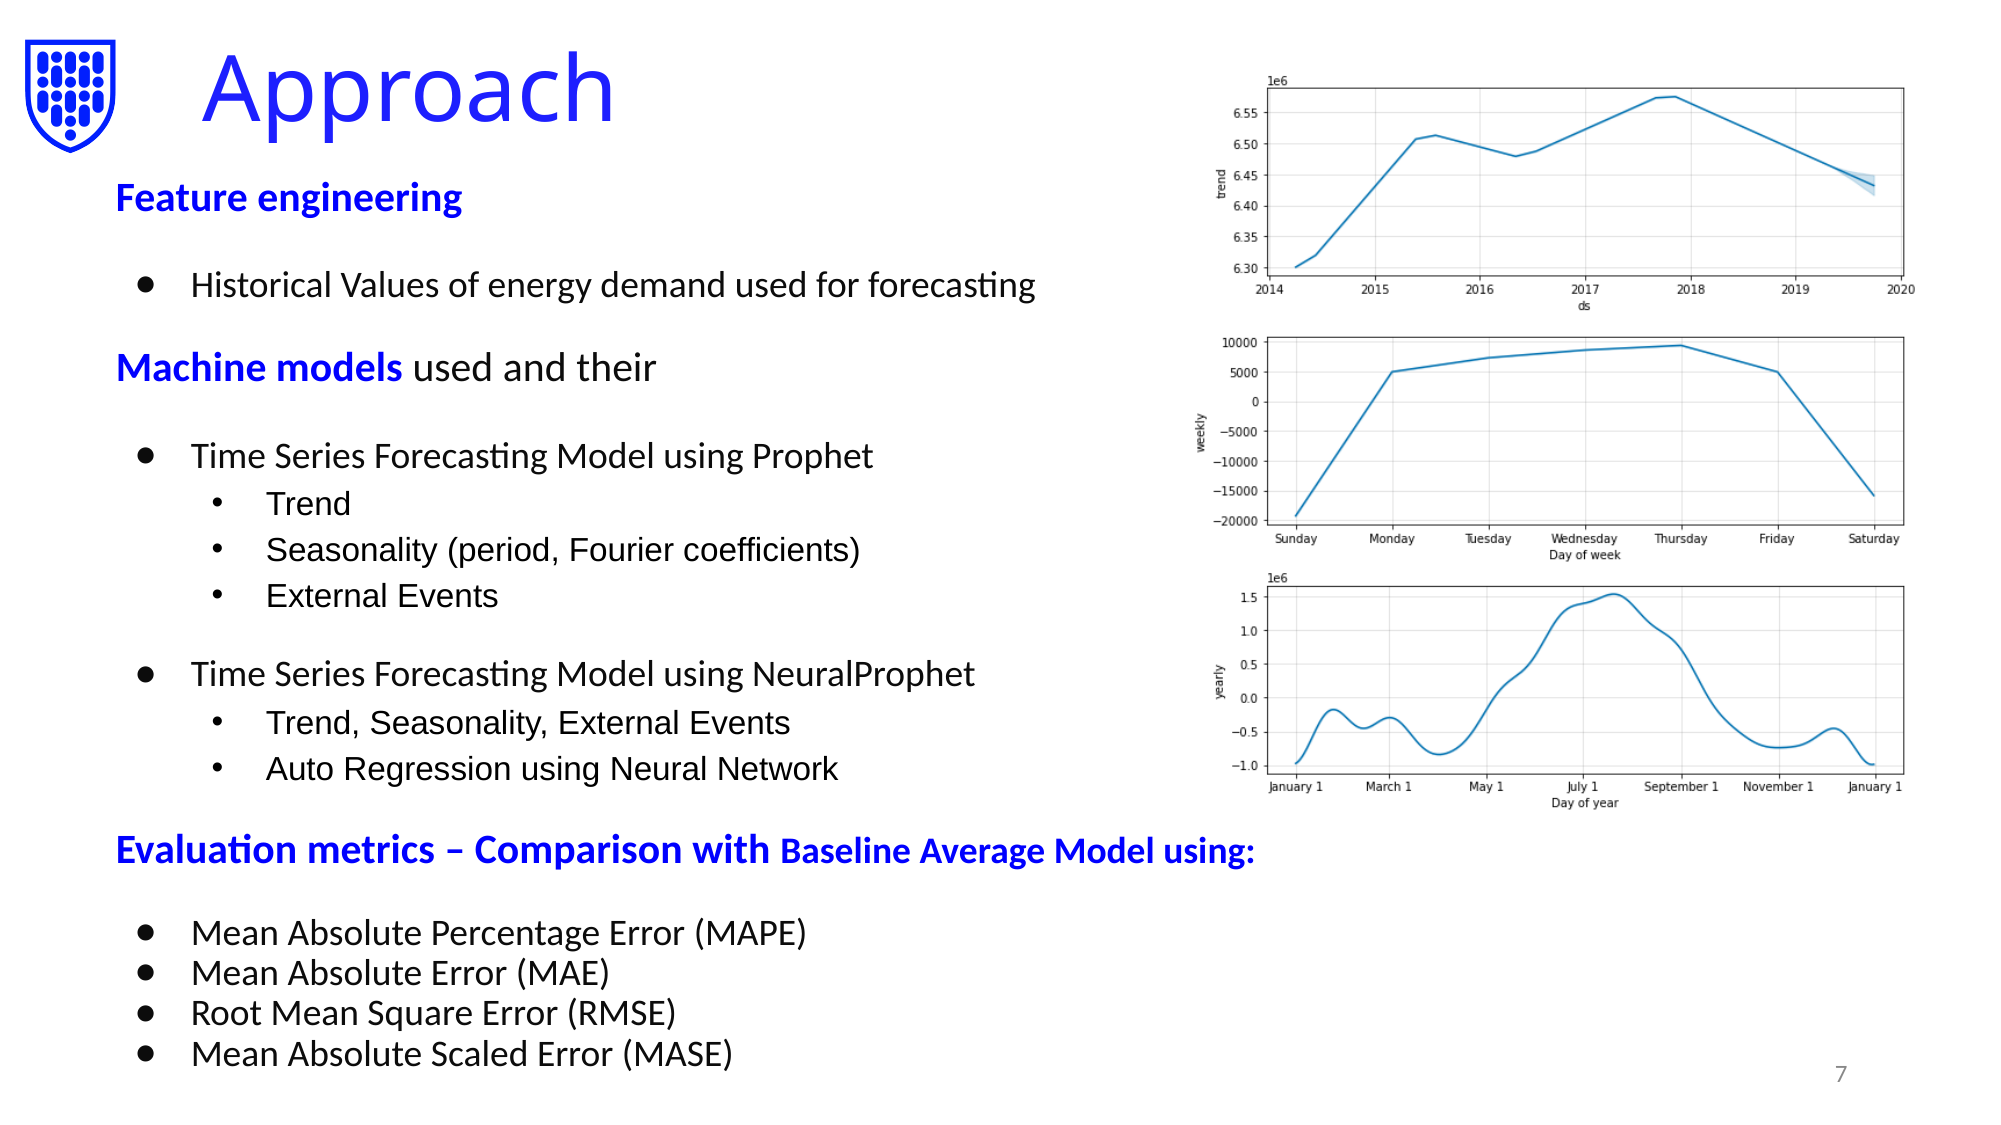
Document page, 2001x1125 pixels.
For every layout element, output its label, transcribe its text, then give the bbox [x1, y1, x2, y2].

slide_number 7 [1412, 1042, 1863, 1103]
picture [1180, 68, 1923, 826]
title Approach [187, 6, 1913, 167]
picture [0, 25, 141, 167]
list Feature engineering Historical Values of energy demand used for forecasting Machine models used and their Time Series Forecasting Model using Prophet Trend Seasonality (period, Fourier coefficients) External Events Time Series Forecasting Model using NeuralProphet Trend, Seasonality, External Events Auto Regression using Neural Network Evaluation metrics – Comparison with Baseline Average Model using: Mean Absolute Percentage Error (MAPE) Mean Absolute Error (MAE) Root Mean Square Error (RMSE) Mean Absolute Scaled Error (MASE) [100, 167, 1959, 1103]
